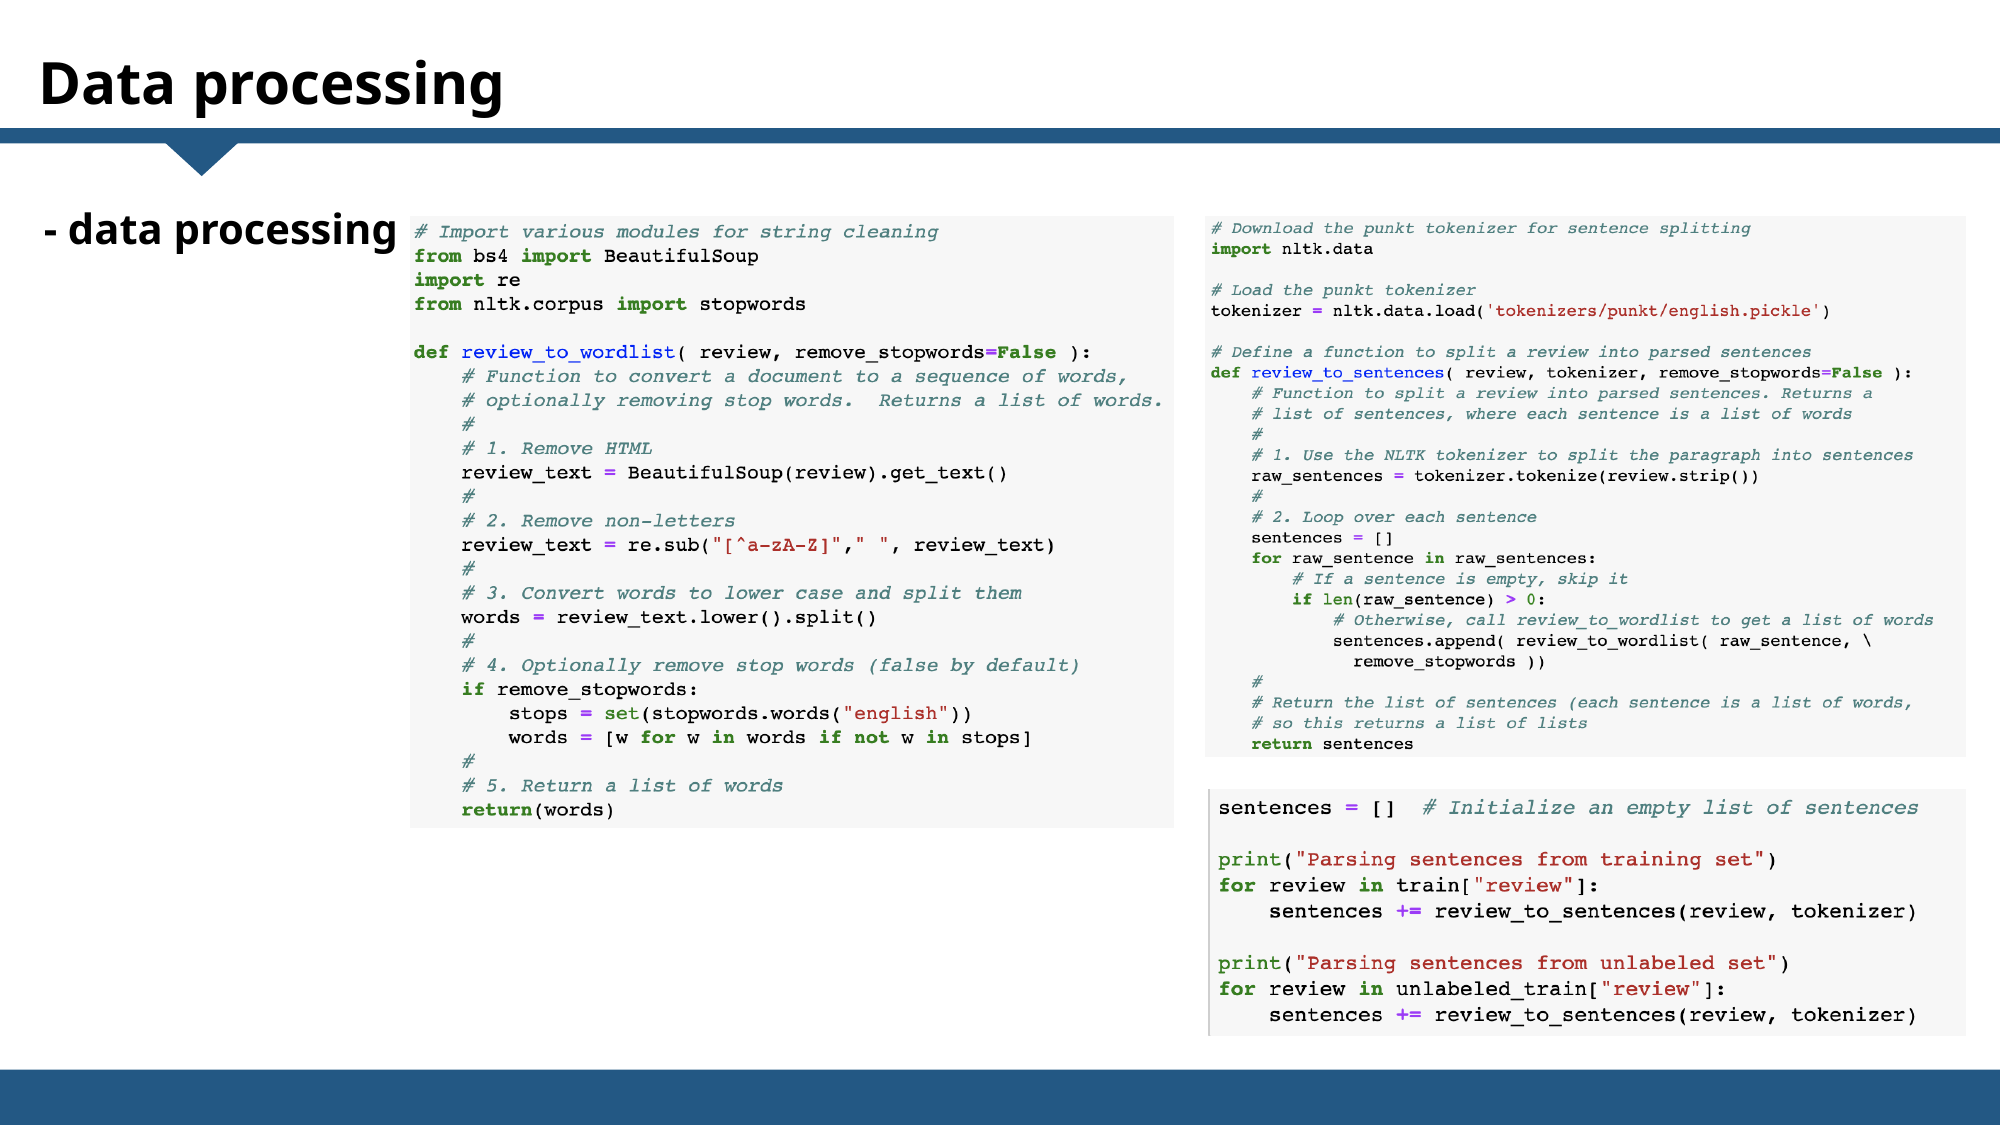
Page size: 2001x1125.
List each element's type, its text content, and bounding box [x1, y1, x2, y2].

picture [410, 216, 1174, 828]
picture [1208, 789, 1966, 1036]
text_box - data processing [28, 195, 414, 260]
text_box Data processing [23, 38, 521, 124]
picture [1205, 216, 1966, 757]
